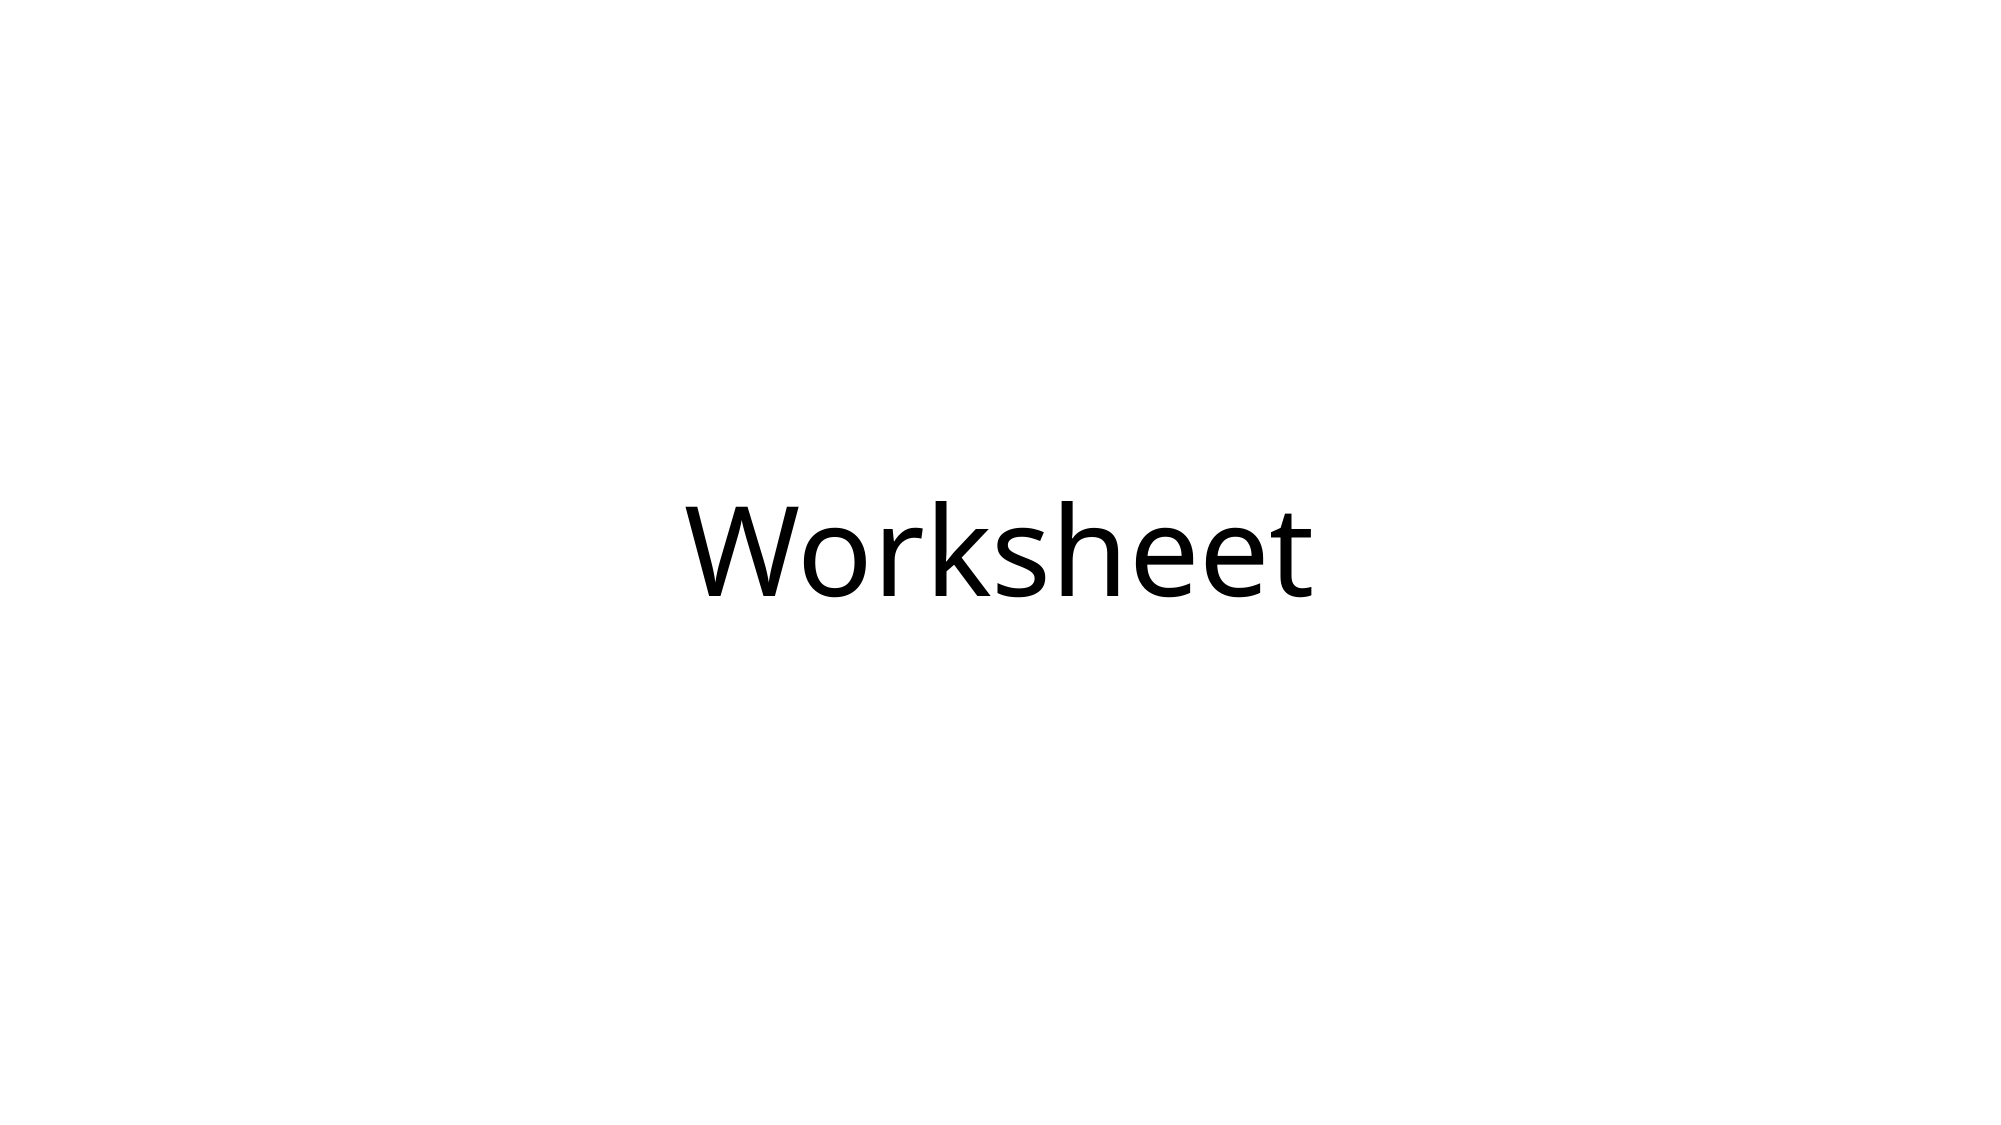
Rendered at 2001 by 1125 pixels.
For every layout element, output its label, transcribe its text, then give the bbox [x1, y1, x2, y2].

title Worksheet [249, 239, 1750, 632]
